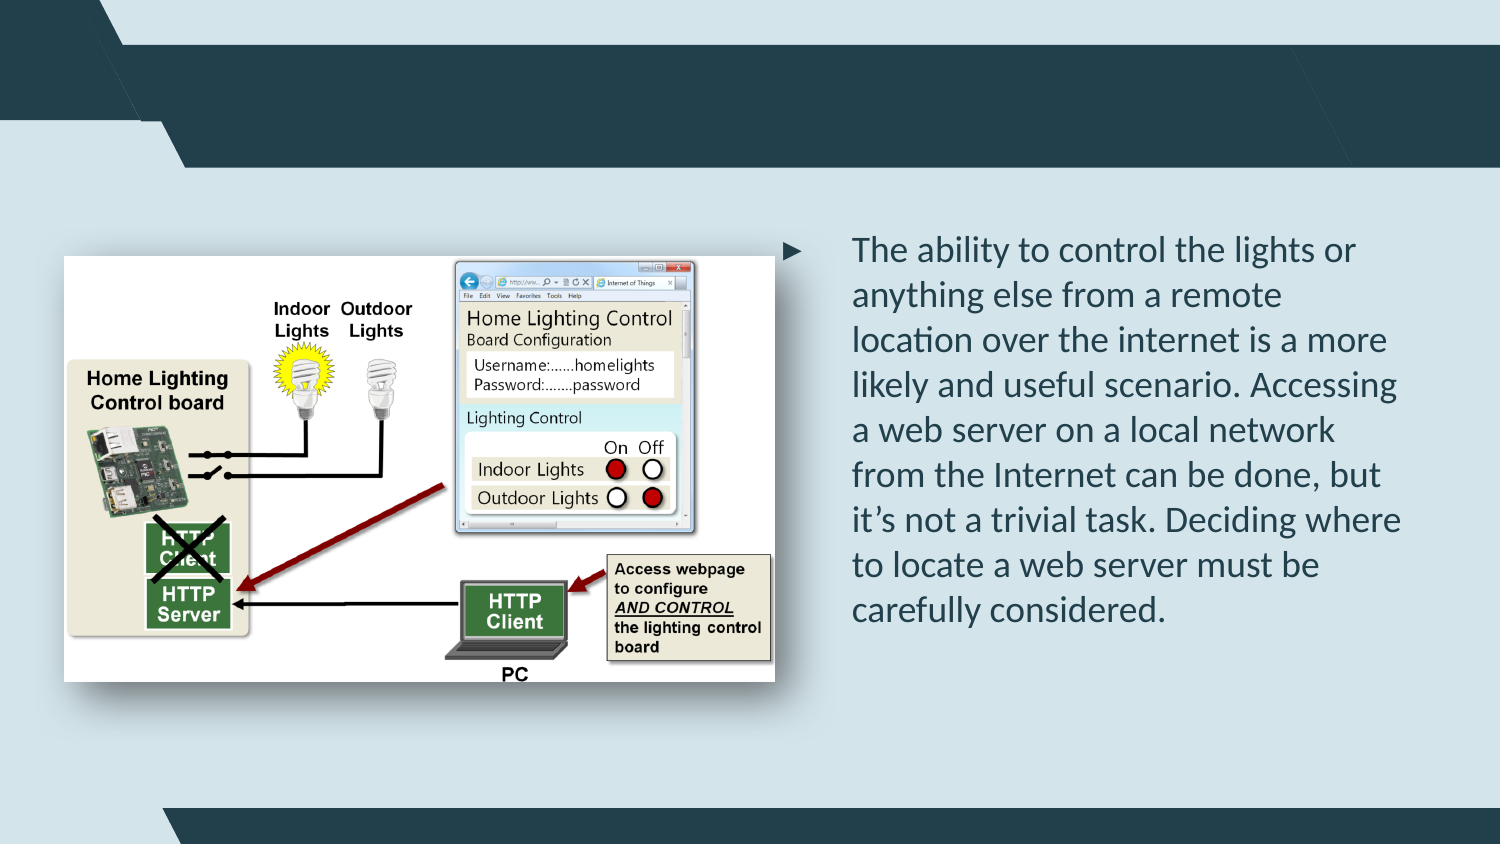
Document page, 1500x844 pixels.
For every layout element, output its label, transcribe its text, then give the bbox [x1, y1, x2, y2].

picture [64, 256, 775, 682]
list The ability to control the lights or anything else from a remote location over the internet is a more likely and useful scenario. Accessing a web server on a local network from the Internet can be done, but it’s not a trivial task. Deciding where to locate a web server must be carefully considered. [761, 209, 1425, 808]
